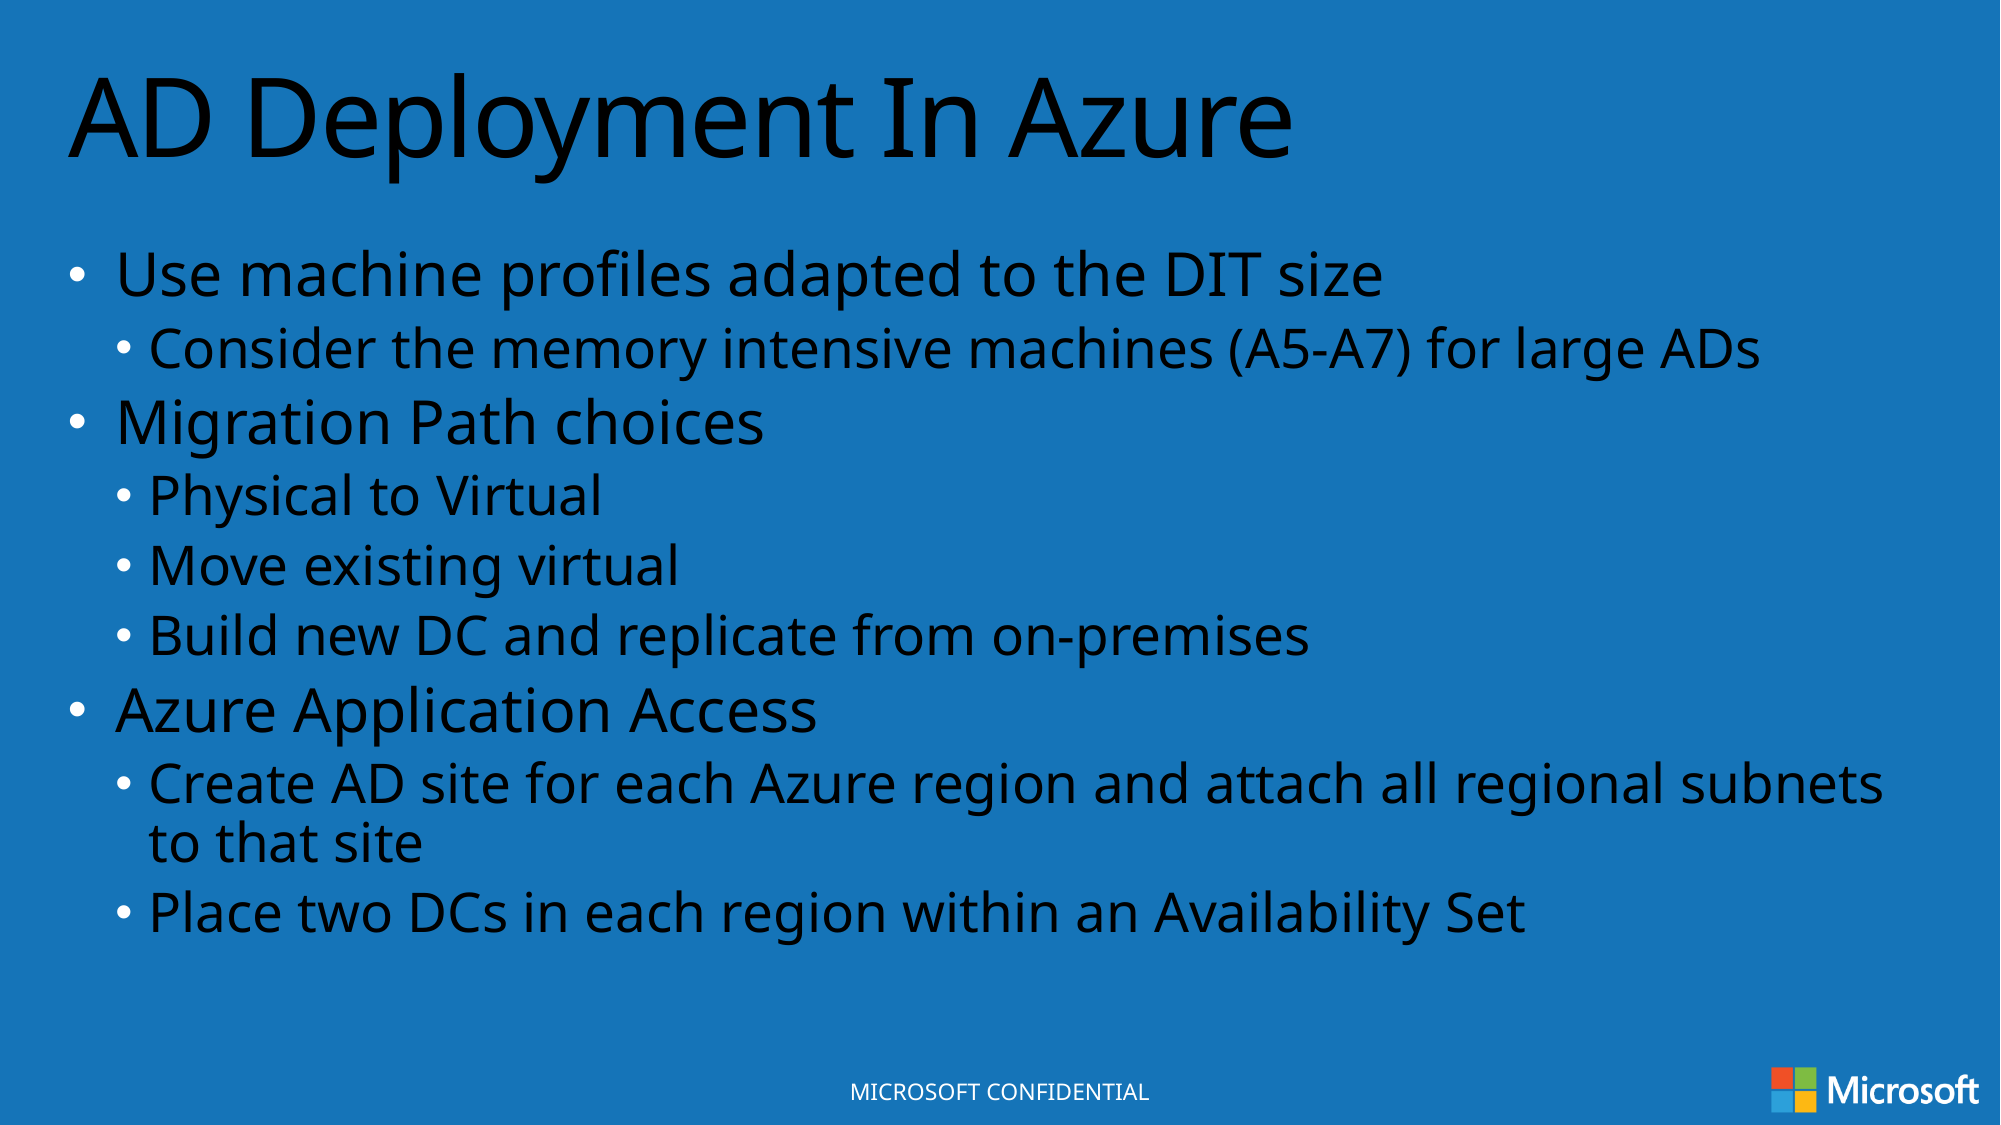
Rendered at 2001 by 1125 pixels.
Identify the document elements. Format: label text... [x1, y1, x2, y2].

list Use machine profiles adapted to the DIT size Consider the memory intensive machines (A5-A7) for large ADs Migration Path choices Physical to Virtual Move existing virtual Build new DC and replicate from on-premises Azure Application Access Create AD site for each Azure region and attach all regional subnets to that site Place two DCs in each region within an Availability Set [43, 229, 1938, 960]
picture [1770, 1066, 1980, 1113]
title AD Deployment In Azure [44, 47, 1938, 196]
